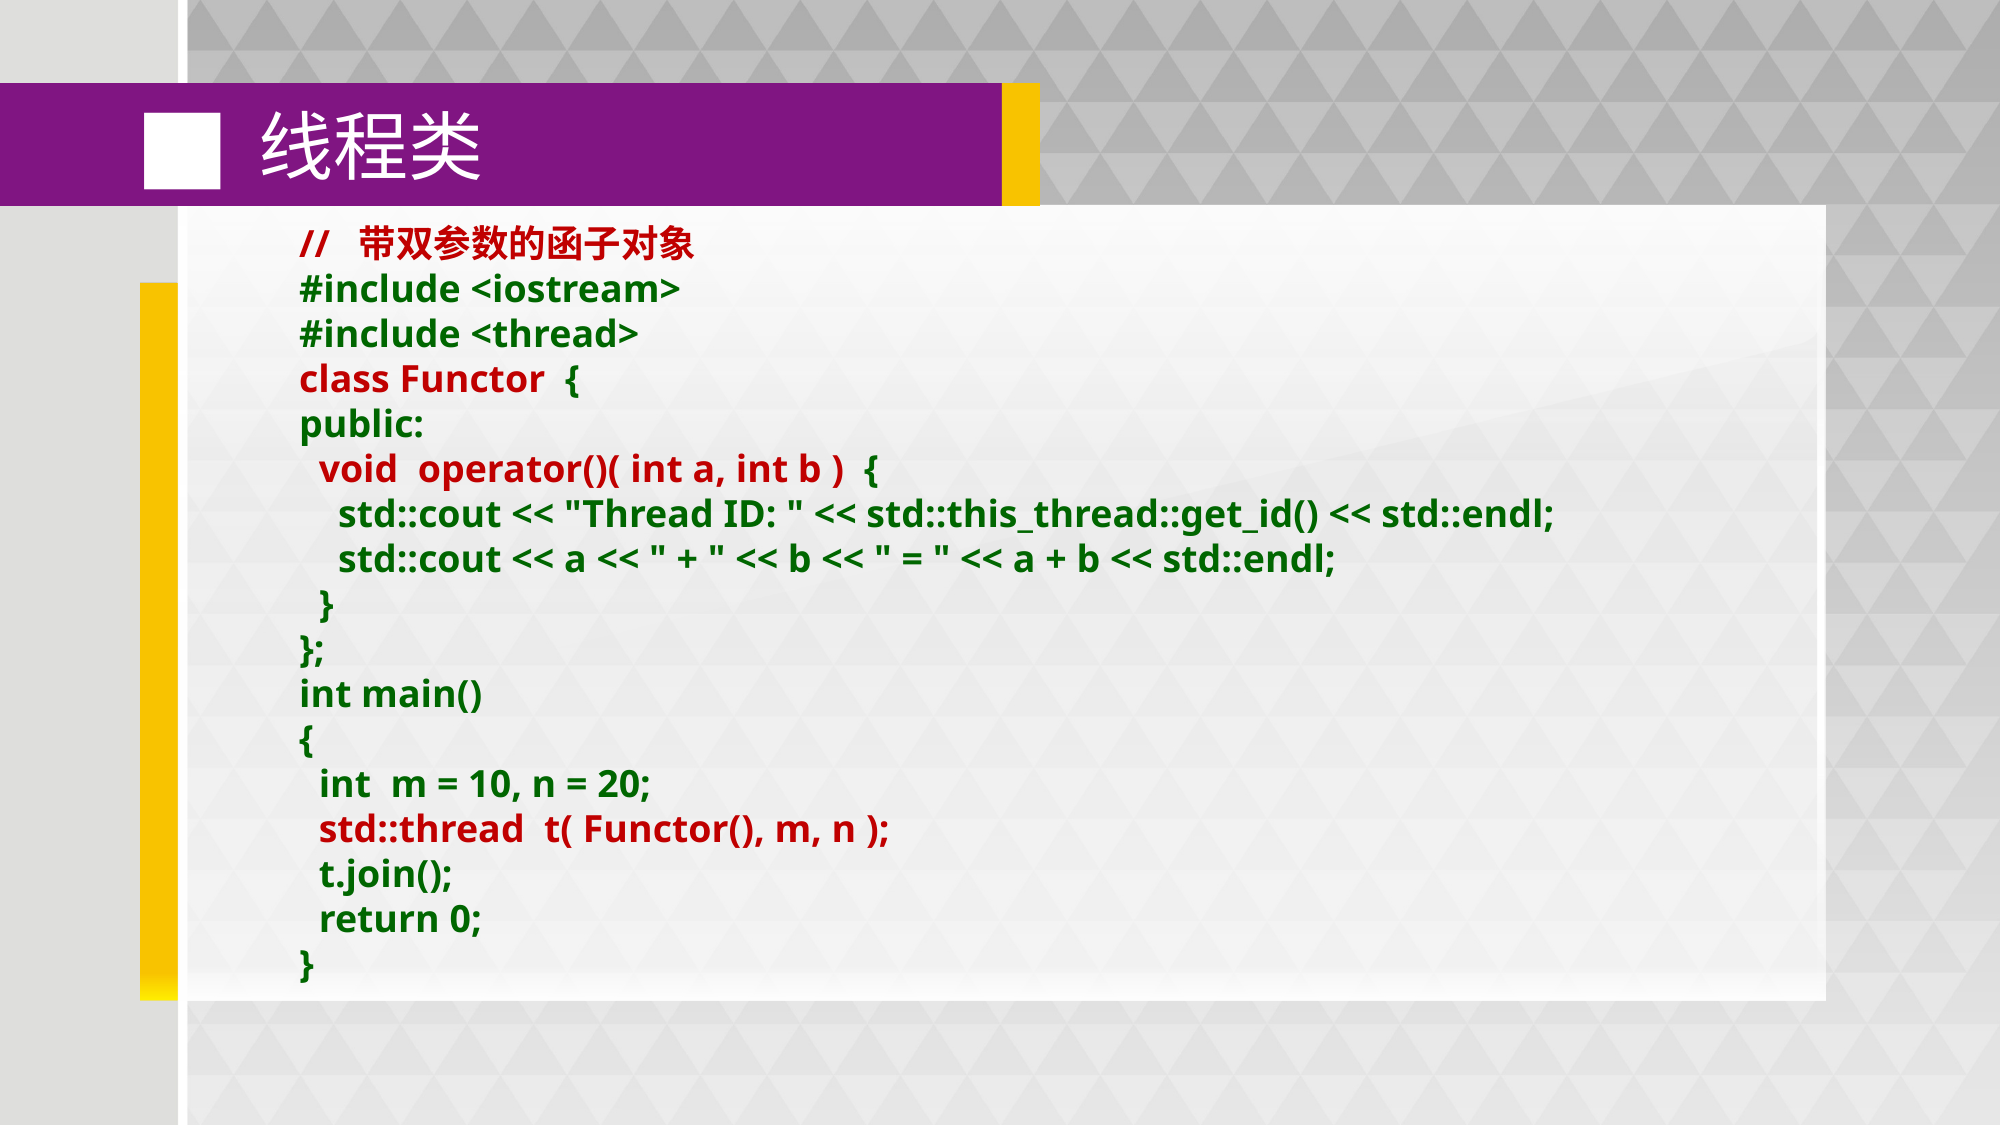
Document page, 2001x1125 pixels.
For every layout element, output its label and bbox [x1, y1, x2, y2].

text_box [120, 69, 500, 206]
picture [0, 0, 2000, 1125]
